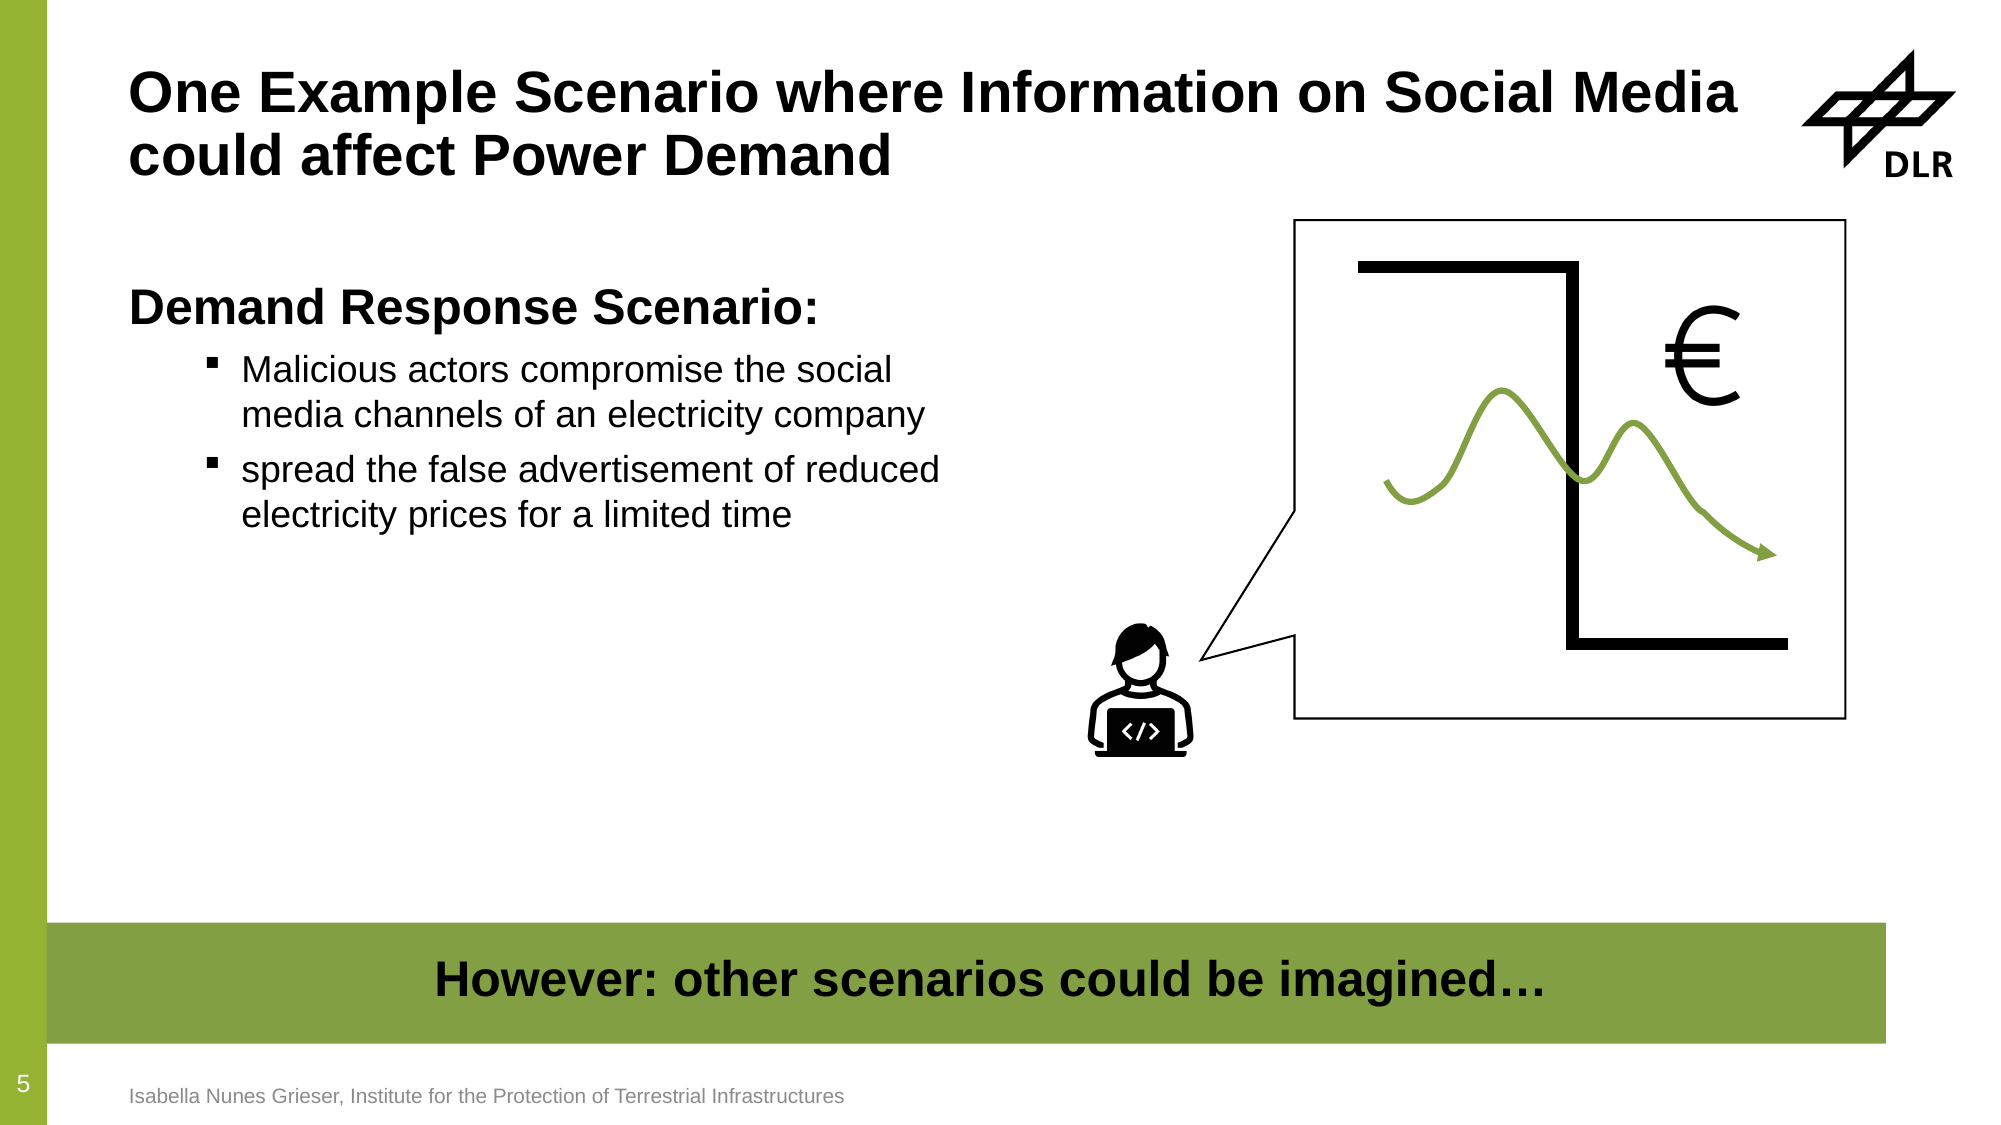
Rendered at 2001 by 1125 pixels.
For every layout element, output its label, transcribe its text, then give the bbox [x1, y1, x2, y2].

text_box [1065, 220, 1846, 760]
list However: other scenarios could be imagined… [48, 922, 1886, 1044]
title One Example Scenario where Information on Social Media could affect Power Demand [114, 54, 1764, 217]
slide_number 5 [0, 876, 48, 1113]
footer Isabella Nunes Grieser, Institute for the Protection of Terrestrial Infrastructures [114, 1073, 1107, 1116]
picture [1801, 49, 1957, 178]
list Demand Response Scenario: Malicious actors compromise the social media channels of an electricity company spread the false advertisement of reduced electricity prices for a limited time [114, 267, 987, 822]
